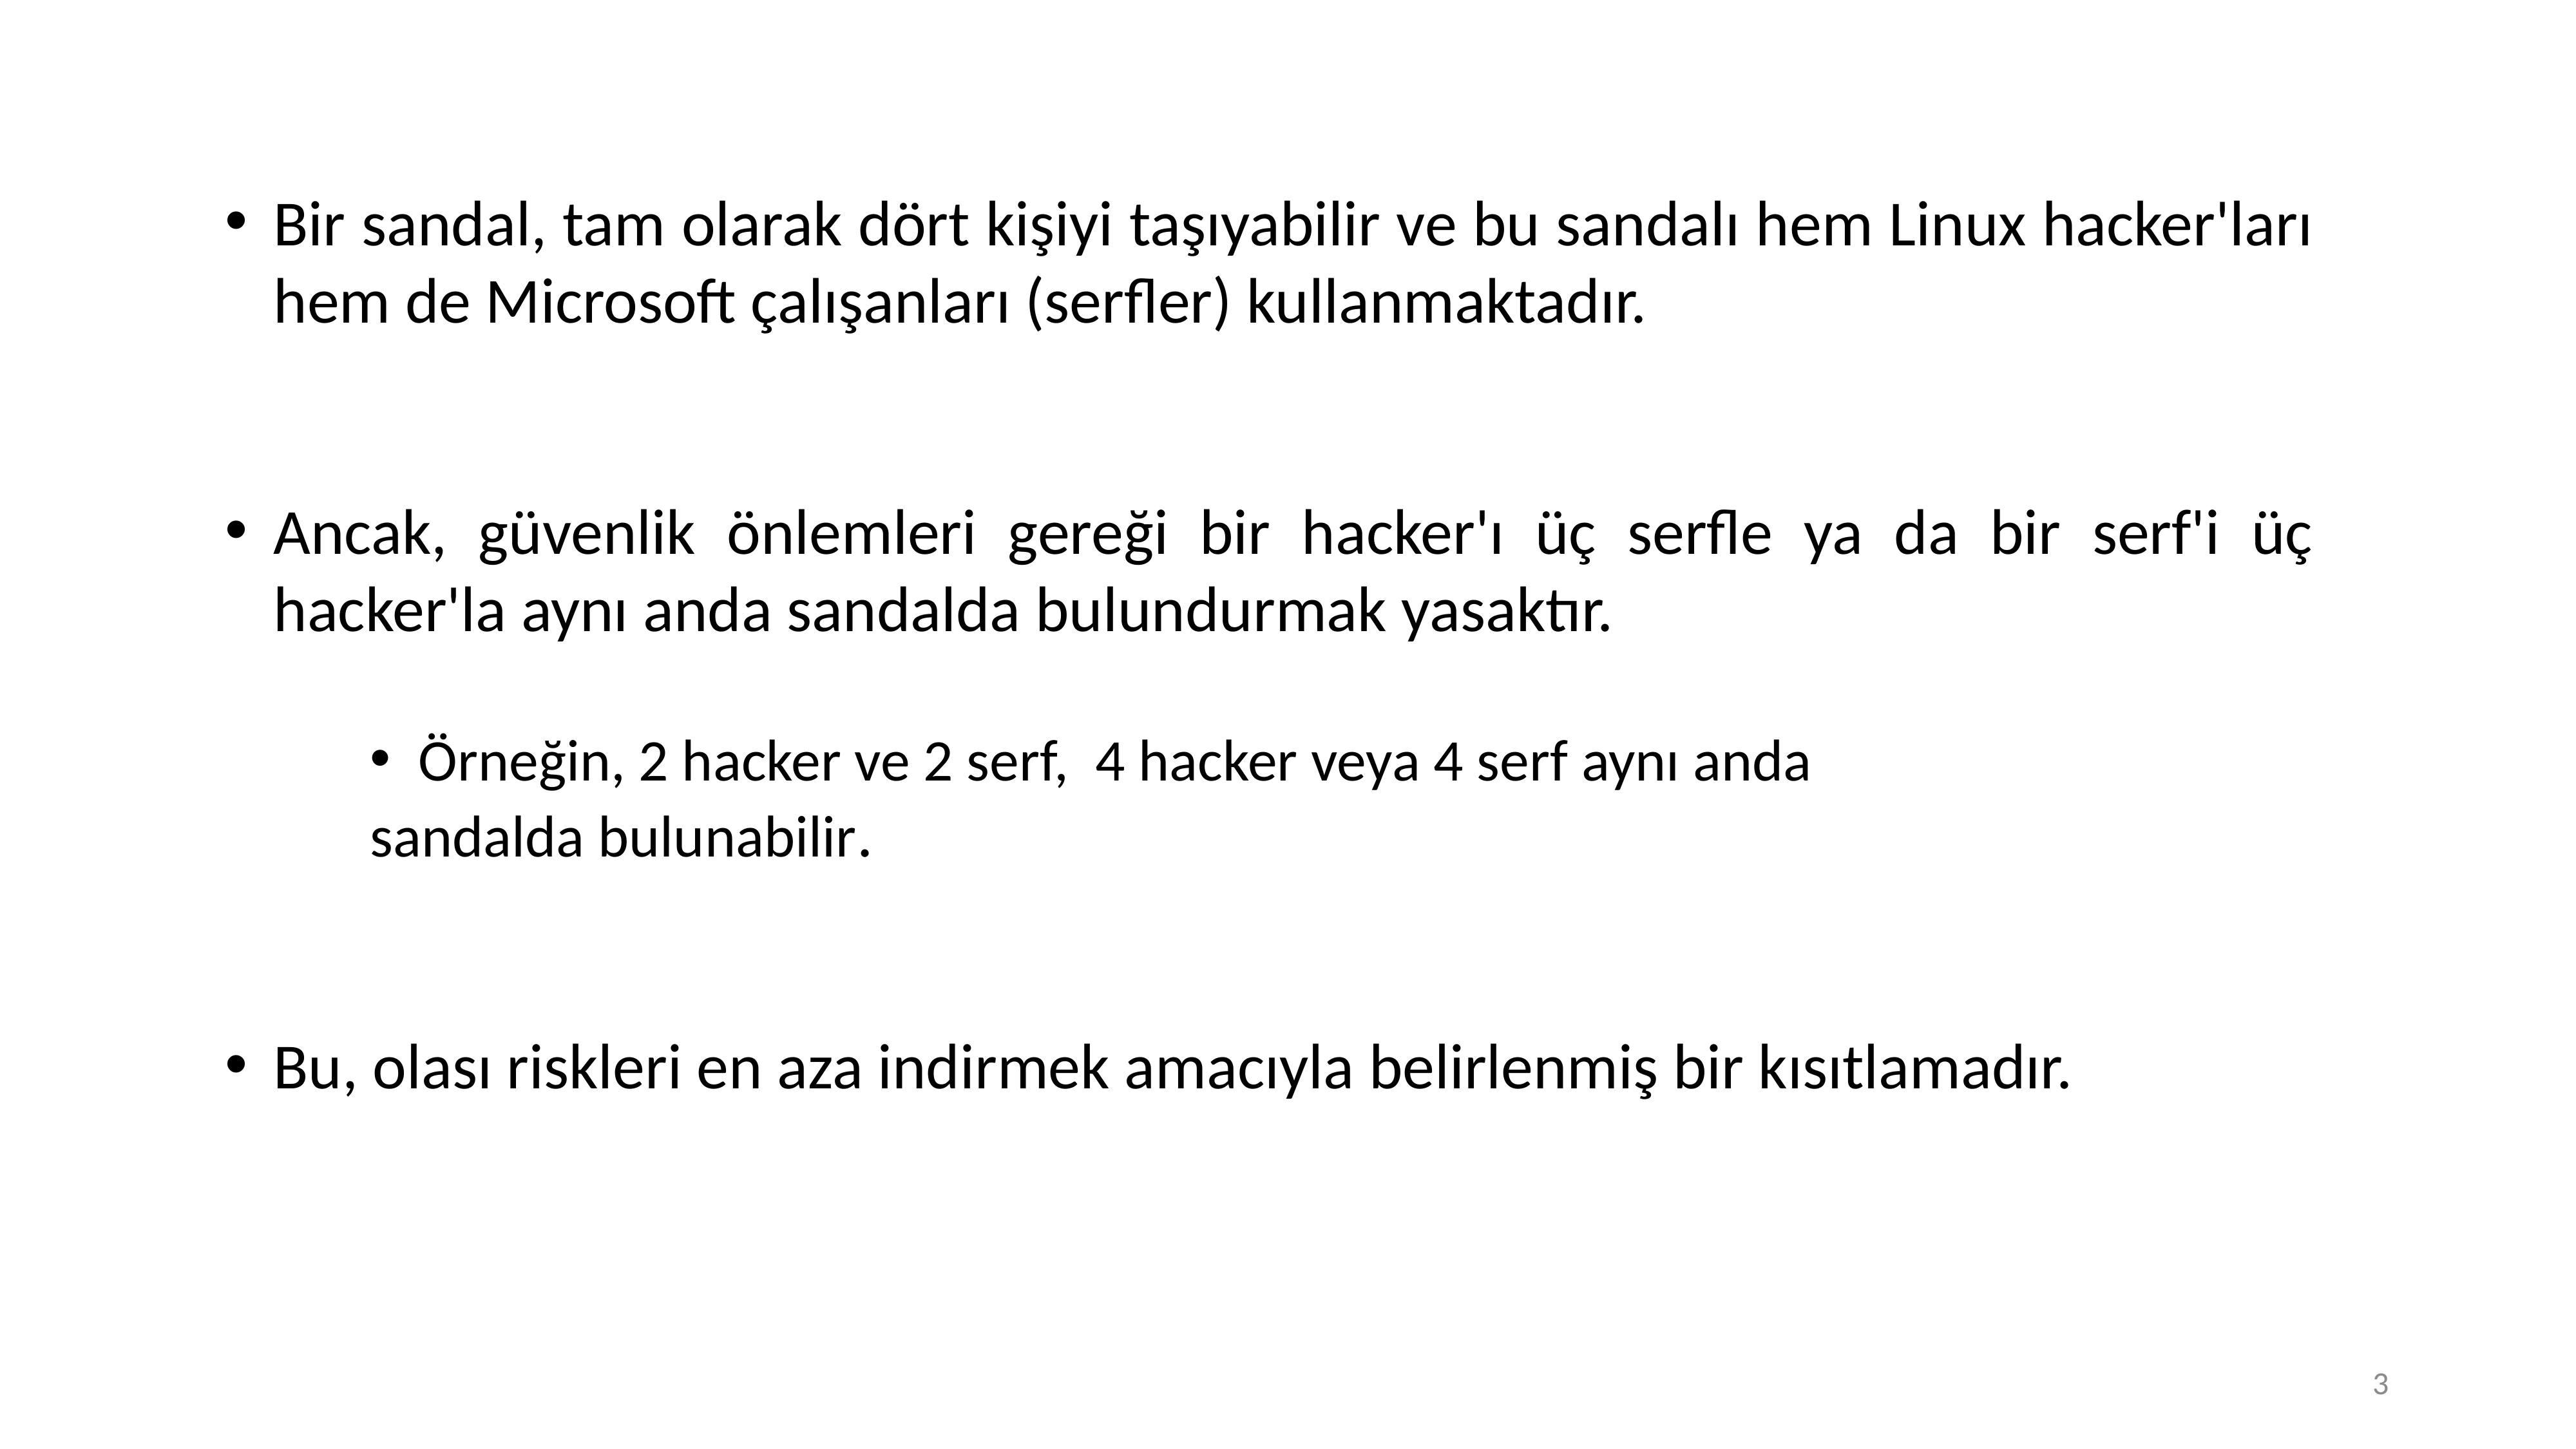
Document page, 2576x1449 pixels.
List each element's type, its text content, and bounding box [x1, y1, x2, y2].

text_box Bir sandal, tam olarak dört kişiyi taşıyabilir ve bu sandalı hem Linux hacker'ları hem de Microsoft çalışanları (serfler) kullanmaktadır. Ancak, güvenlik önlemleri gereği bir hacker'ı üç serfle ya da bir serf'i üç hacker'la aynı anda sandalda bulundurmak yasaktır. Örneğin, 2 hacker ve 2 serf, 4 hacker veya 4 serf aynı anda sandalda bulunabilir. Bu, olası riskleri en aza indirmek amacıyla belirlenmiş bir kısıtlamadır. [215, 176, 2325, 1106]
slide_number 3 [1819, 1343, 2399, 1421]
